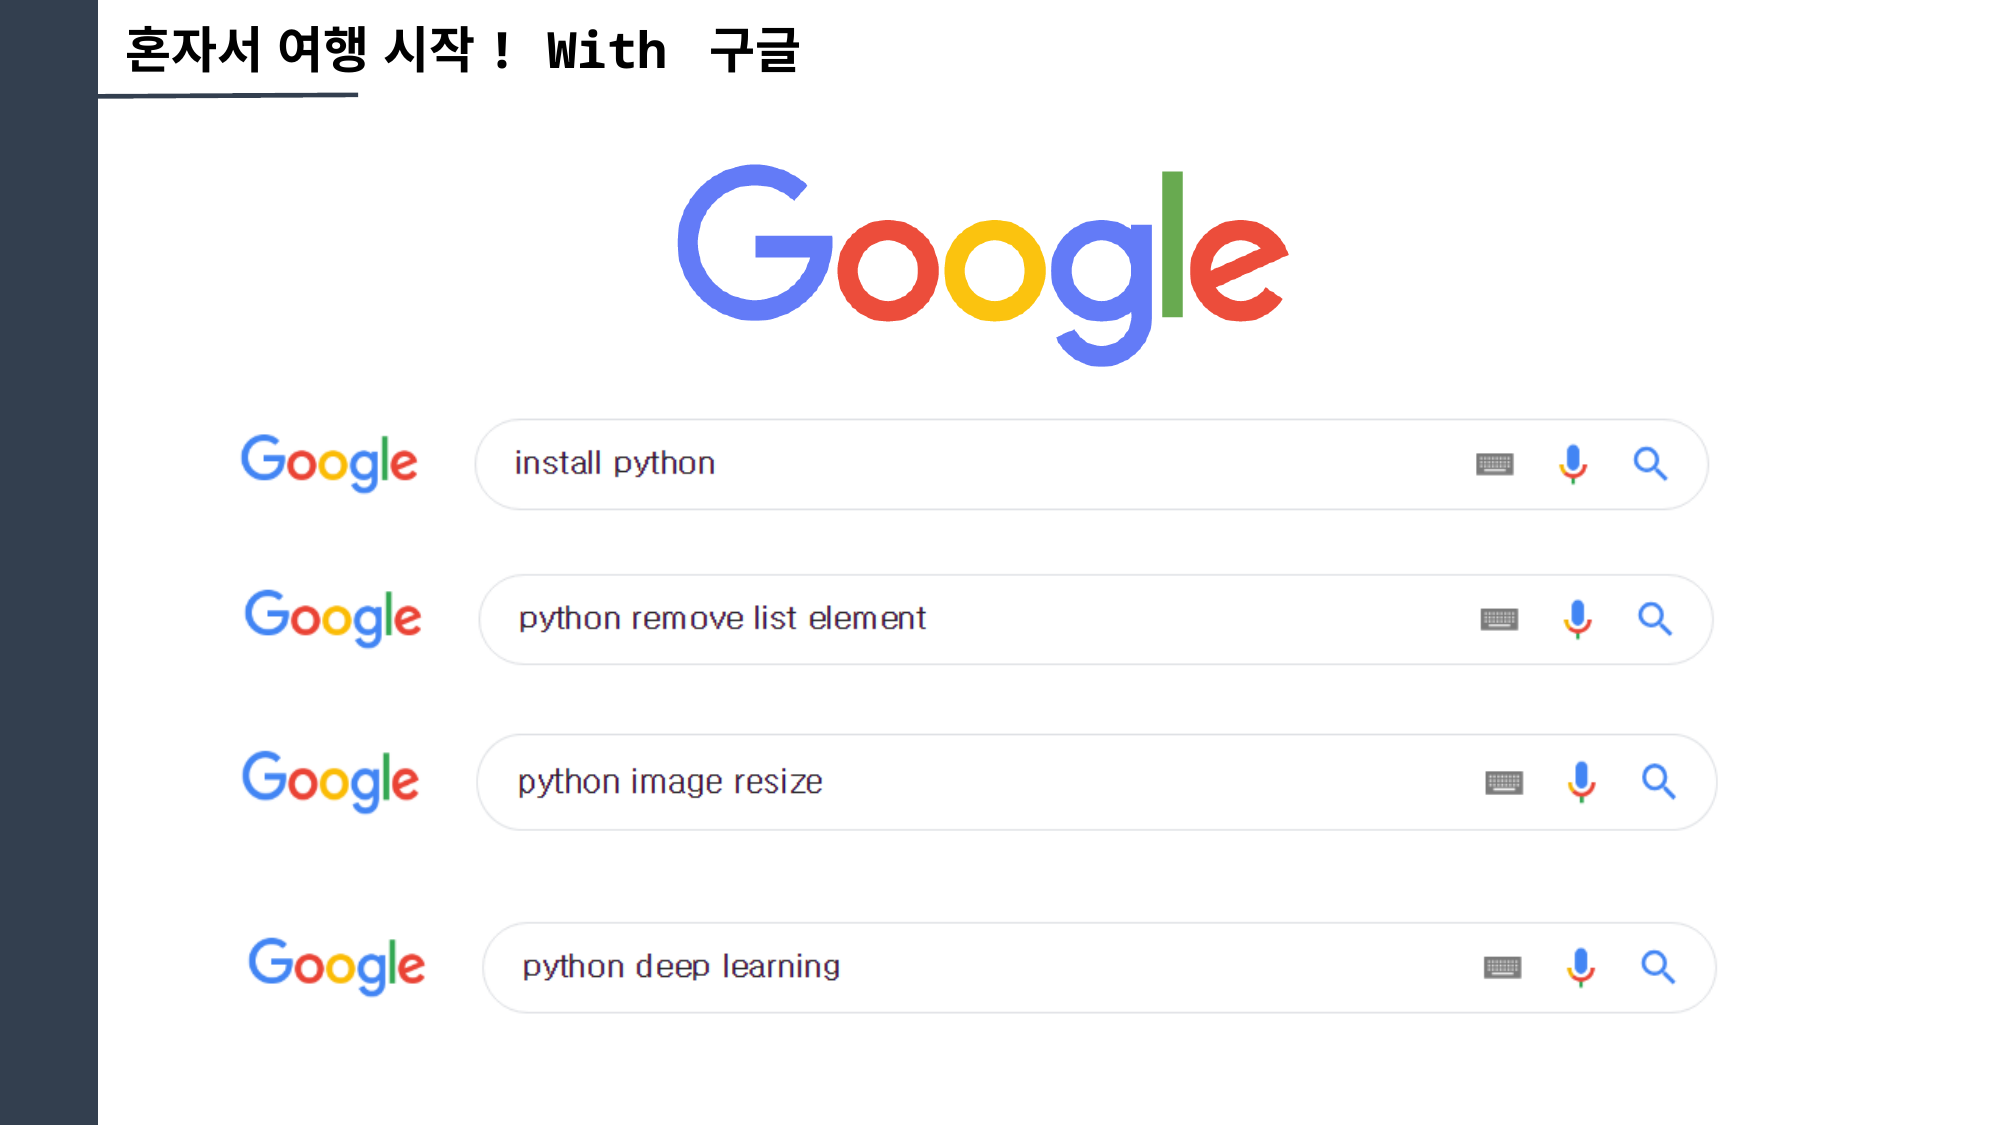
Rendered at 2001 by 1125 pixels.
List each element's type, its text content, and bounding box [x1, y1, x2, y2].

picture [204, 709, 1757, 856]
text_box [0, 0, 359, 1125]
picture [645, 152, 1319, 378]
text_box 혼자서 여행 시작! With 구글 [359, 10, 859, 86]
picture [234, 905, 1736, 1039]
picture [224, 554, 1736, 692]
picture [227, 400, 1736, 542]
